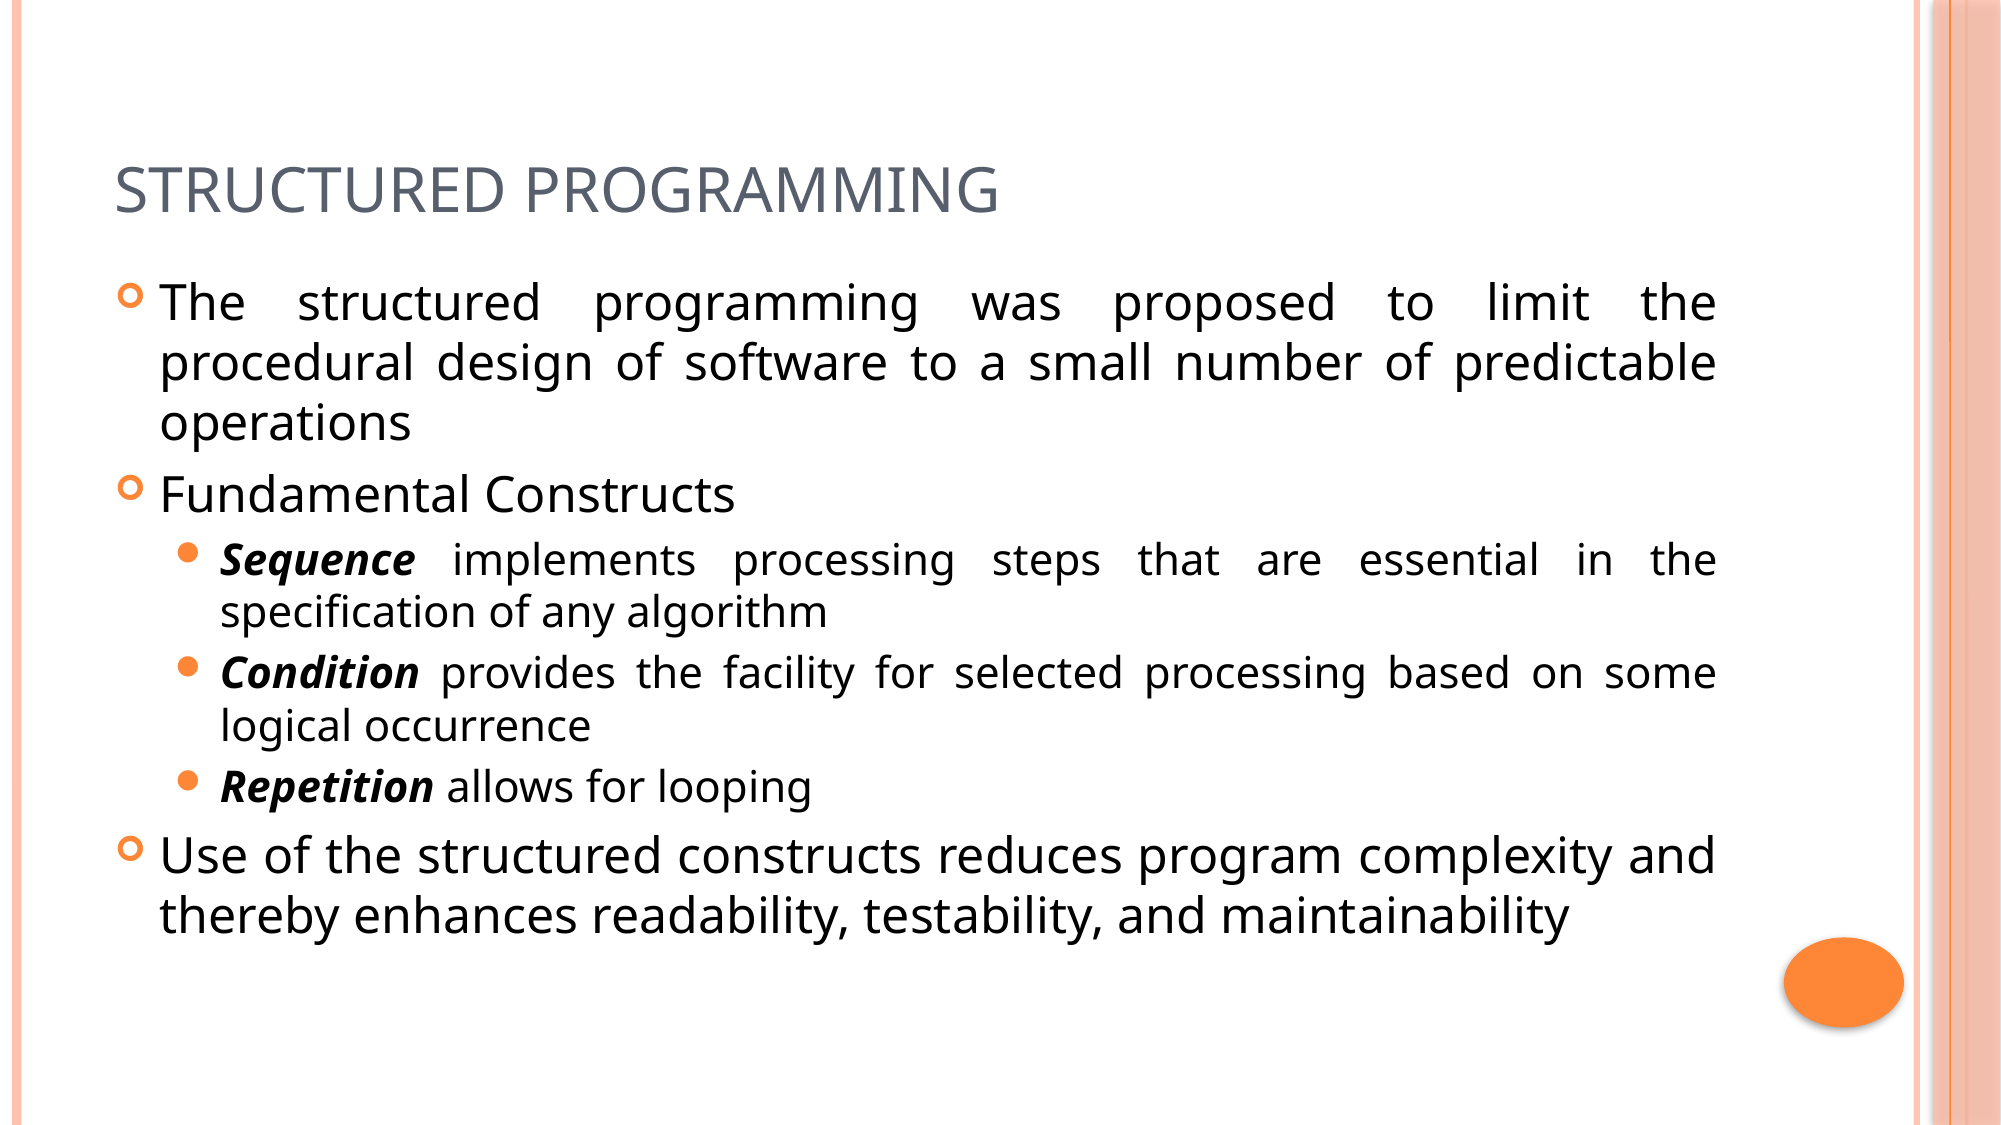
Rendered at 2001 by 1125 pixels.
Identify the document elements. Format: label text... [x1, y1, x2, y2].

list The structured programming was proposed to limit the procedural design of software to a small number of predictable operations Fundamental Constructs Sequence implements processing steps that are essential in the specification of any algorithm Condition provides the facility for selected processing based on some logical occurrence Repetition allows for looping Use of the structured constructs reduces program complexity and thereby enhances readability, testability, and maintainability [99, 262, 1734, 1062]
title STRUCTURED PROGRAMMING [99, 45, 1734, 233]
